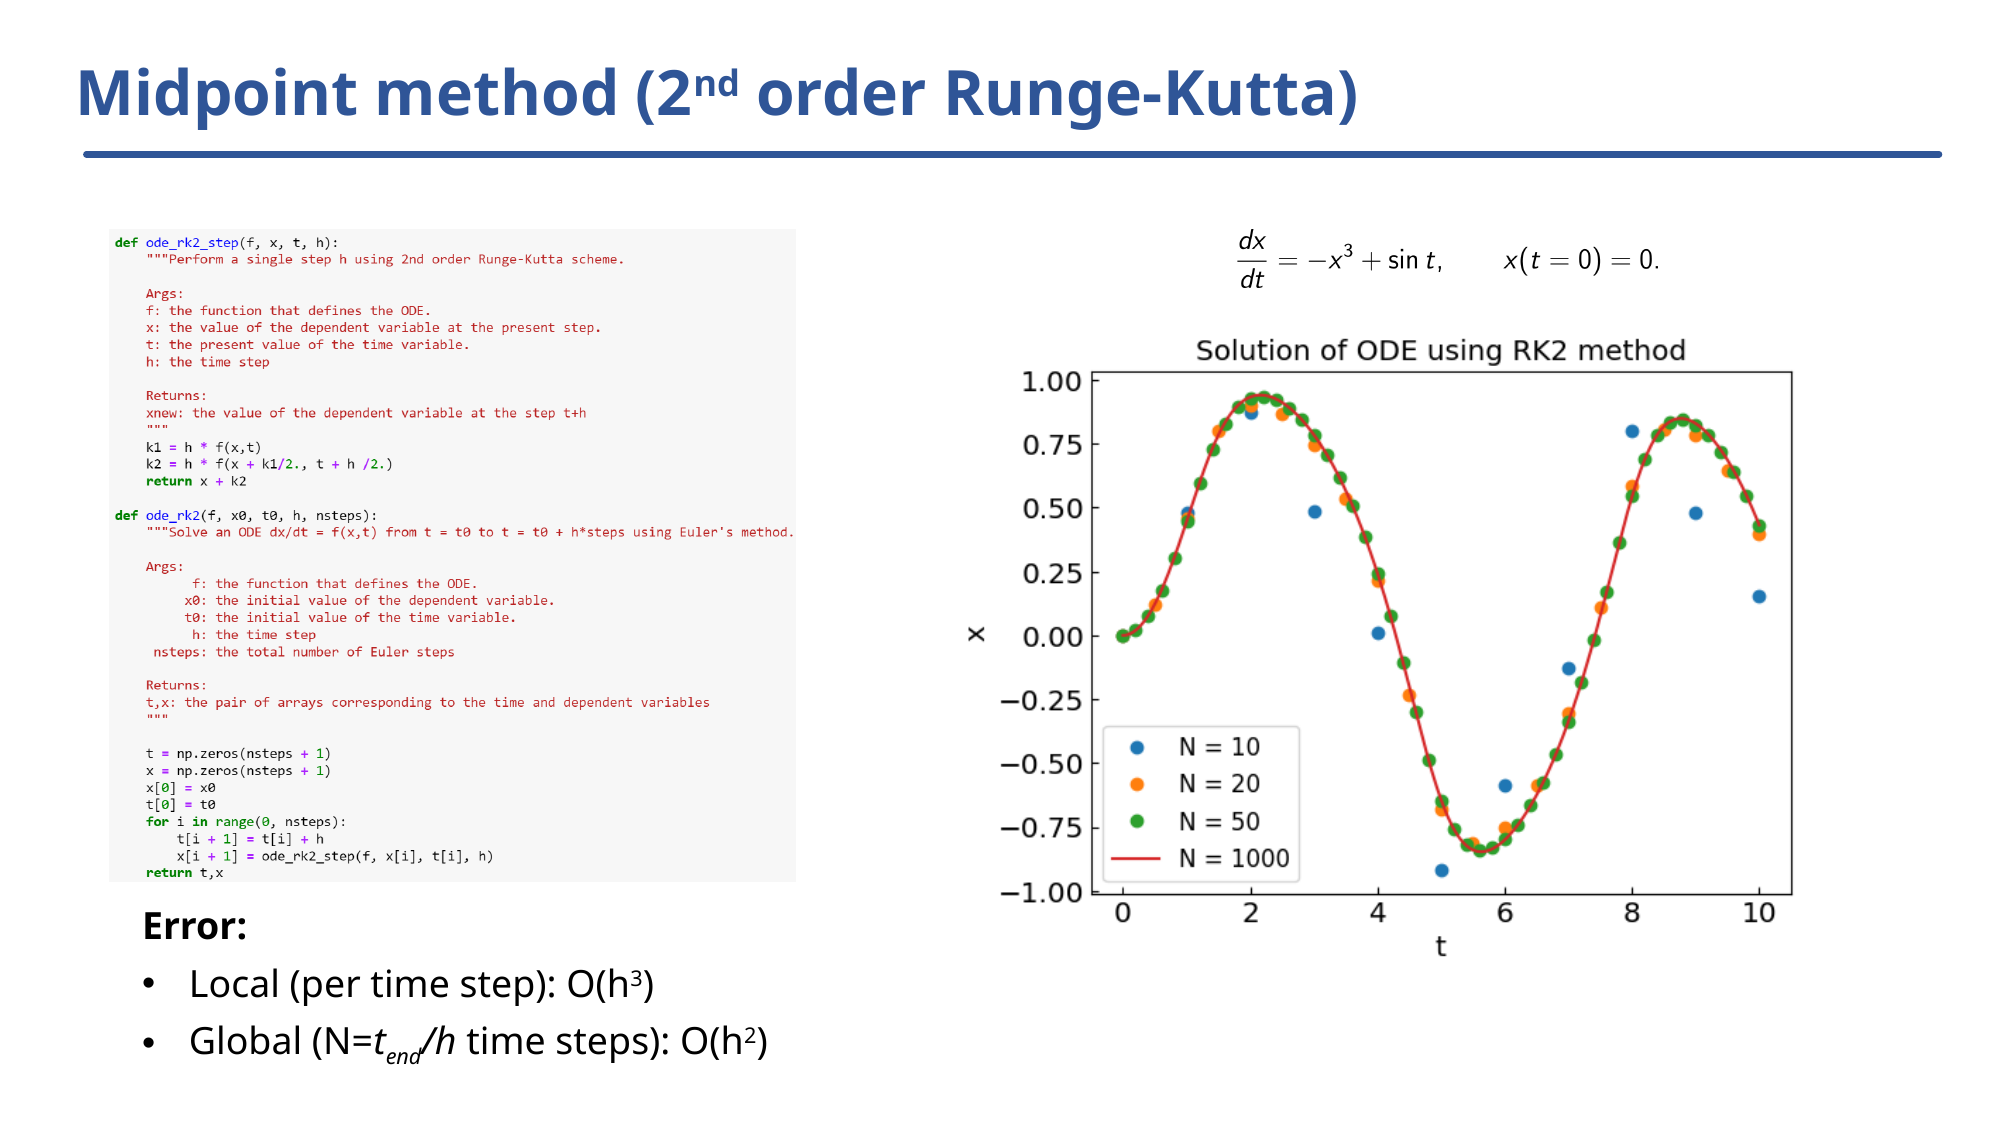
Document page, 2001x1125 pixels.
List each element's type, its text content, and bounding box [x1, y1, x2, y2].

picture [109, 229, 796, 882]
title Midpoint method (2nd order Runge-Kutta) [60, 0, 1940, 192]
text_box Error: Local (per time step): O(h3) Global (N=tend/h time steps): O(h2) [127, 894, 1128, 1076]
picture [1236, 229, 1659, 288]
picture [949, 325, 1804, 976]
